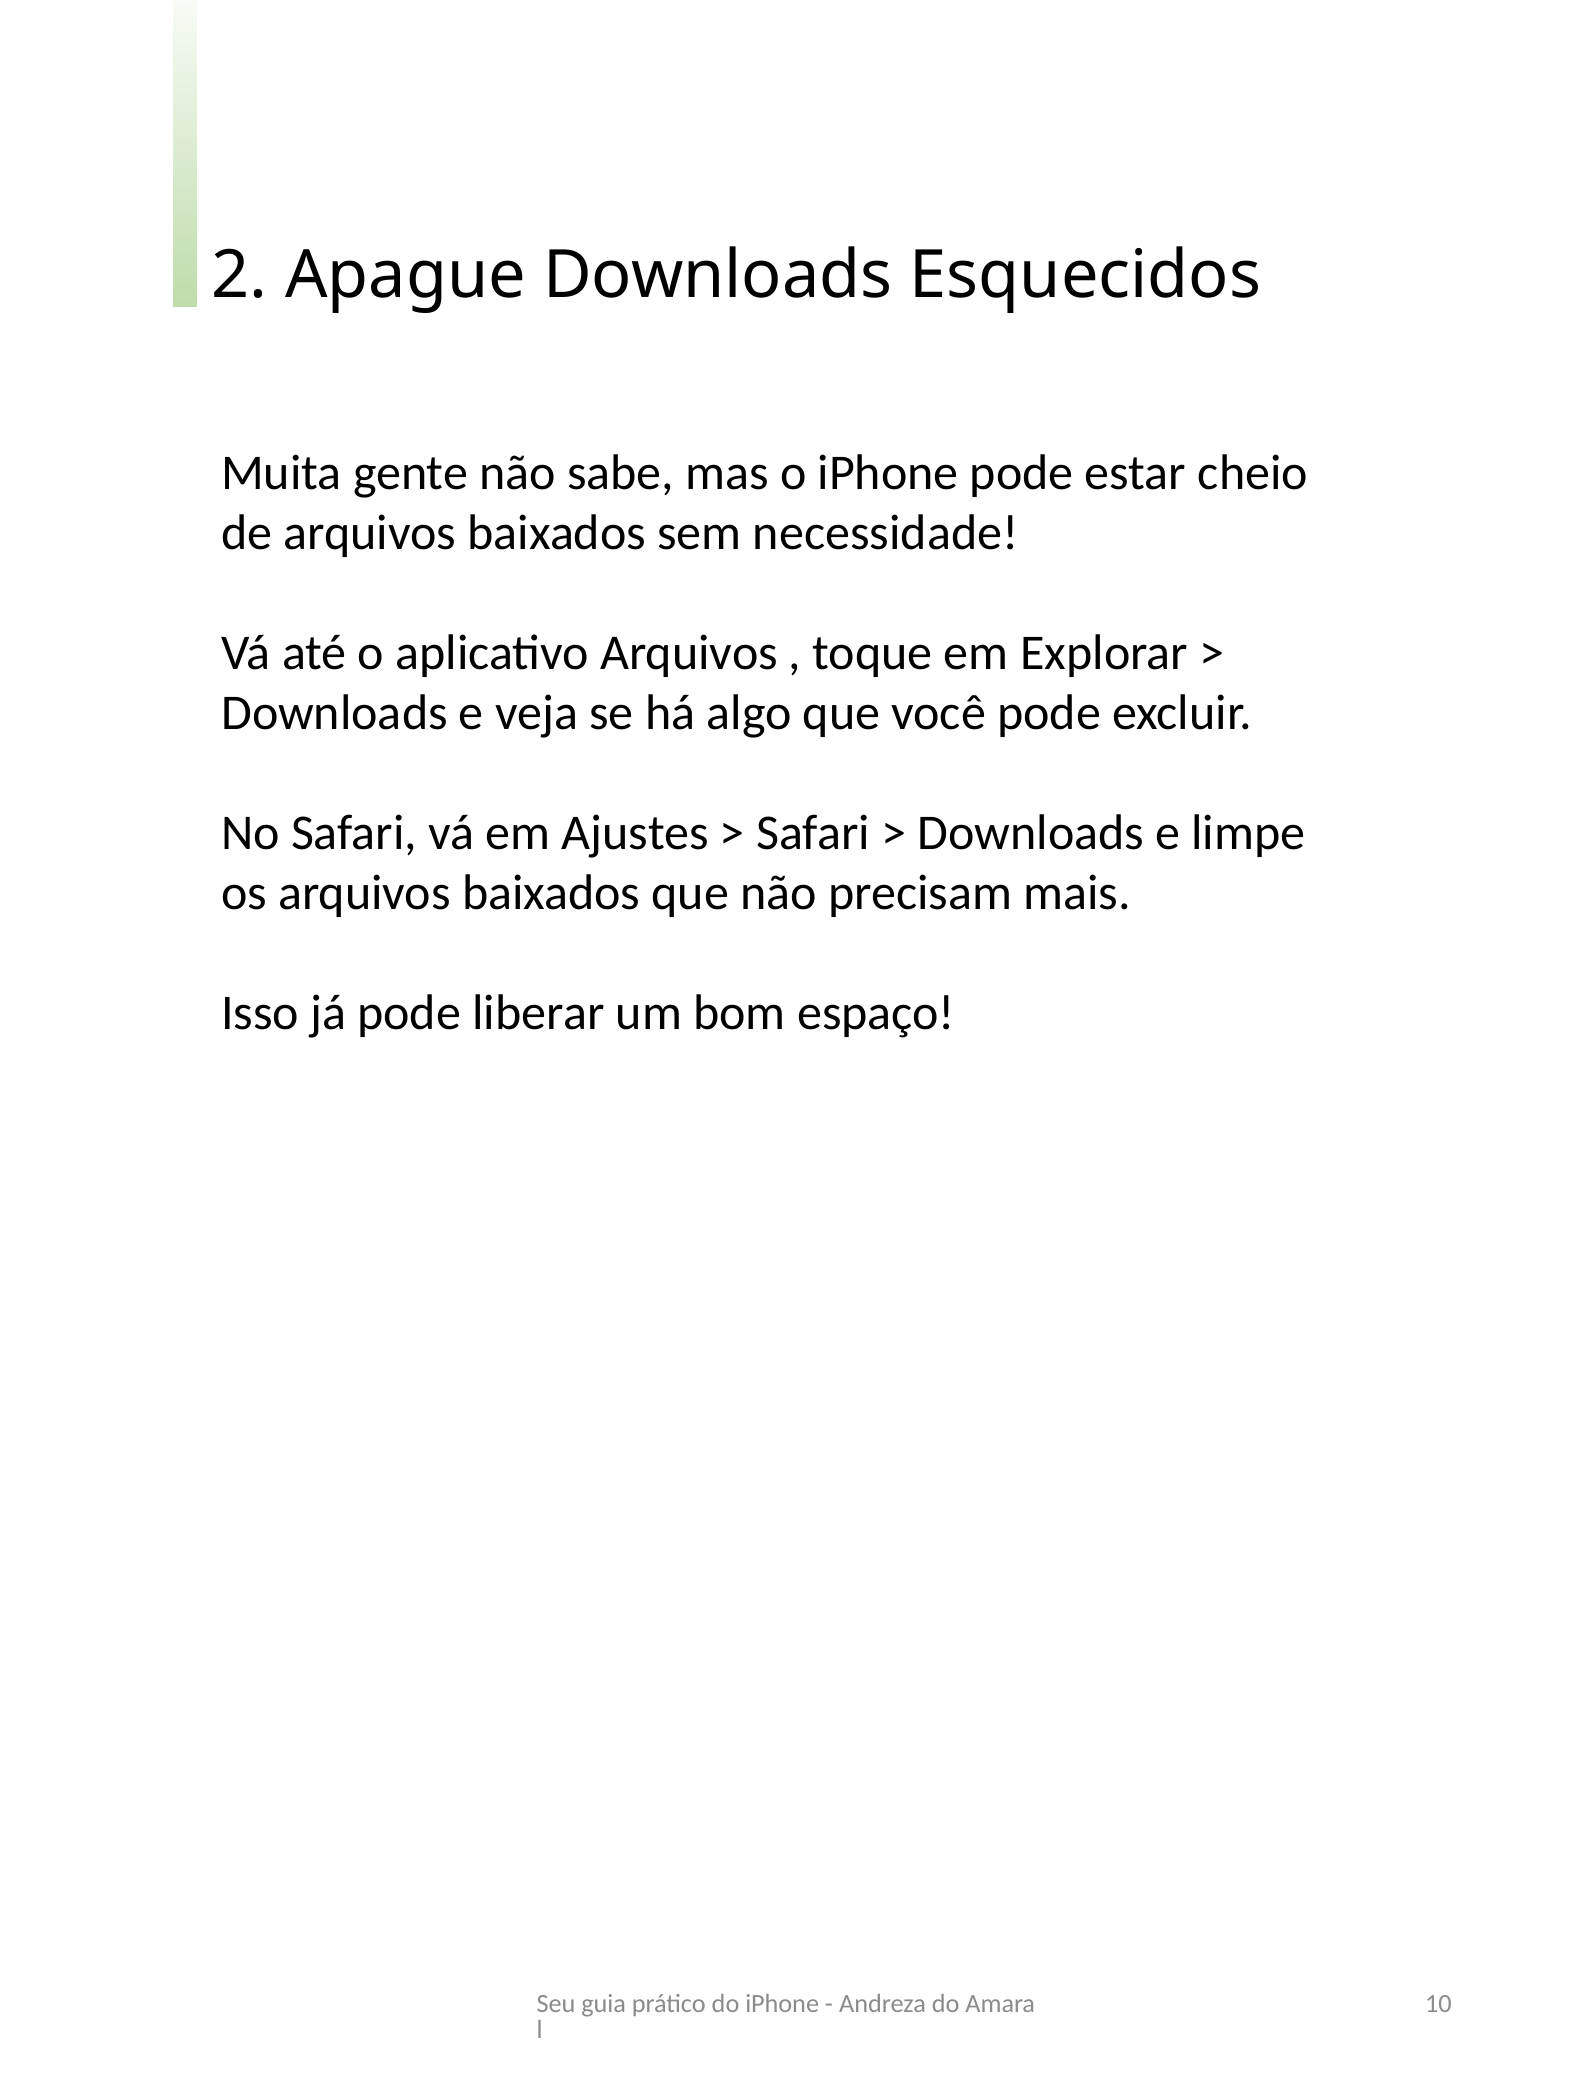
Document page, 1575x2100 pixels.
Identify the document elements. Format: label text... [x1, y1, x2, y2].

text_box 2. Apague Downloads Esquecidos [196, 223, 1369, 318]
text_box Muita gente não sabe, mas o iPhone pode estar cheio de arquivos baixados sem necessidade! Vá até o aplicativo Arquivos , toque em Explorar > Downloads e veja se há algo que você pode excluir. No Safari, vá em Ajustes > Safari > Downloads e limpe os arquivos baixados que não precisam mais. Isso já pode liberar um bom espaço! [206, 431, 1369, 1047]
text_box [172, 0, 198, 308]
slide_number 10 [1112, 1946, 1467, 2059]
footer Seu guia prático do iPhone - Andreza do Amaral [521, 1946, 1054, 2059]
